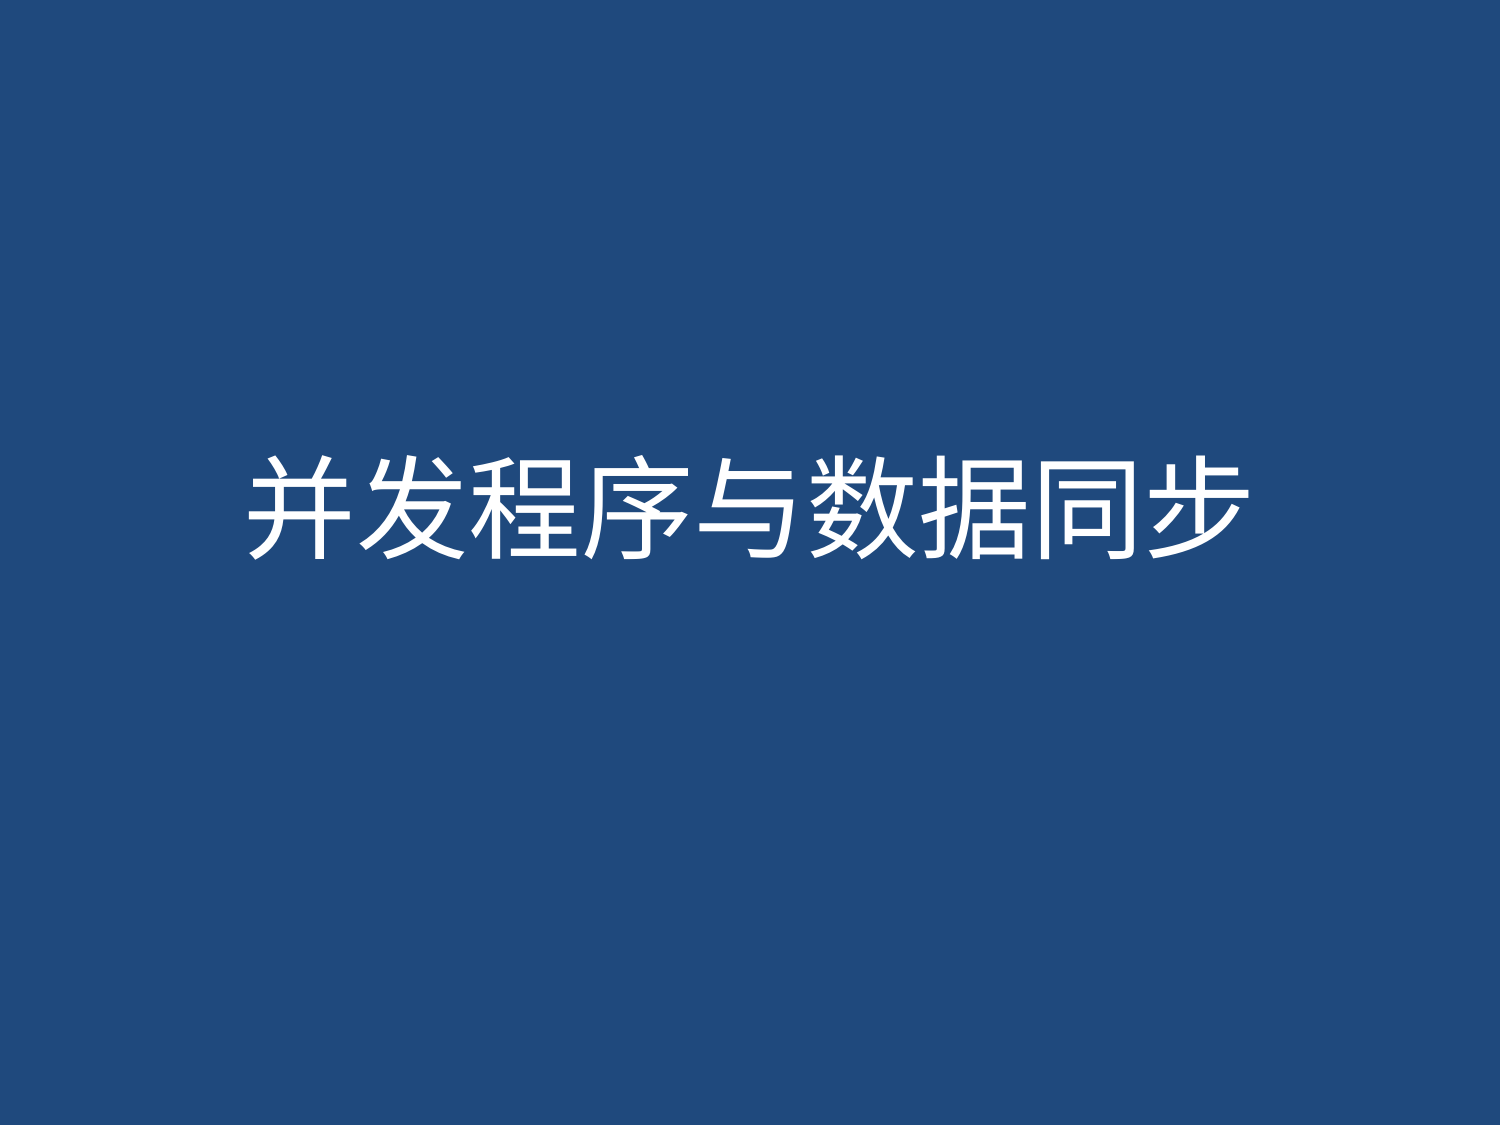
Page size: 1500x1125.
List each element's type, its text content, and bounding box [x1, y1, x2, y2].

title 并发程序与数据同步 [29, 385, 1471, 627]
